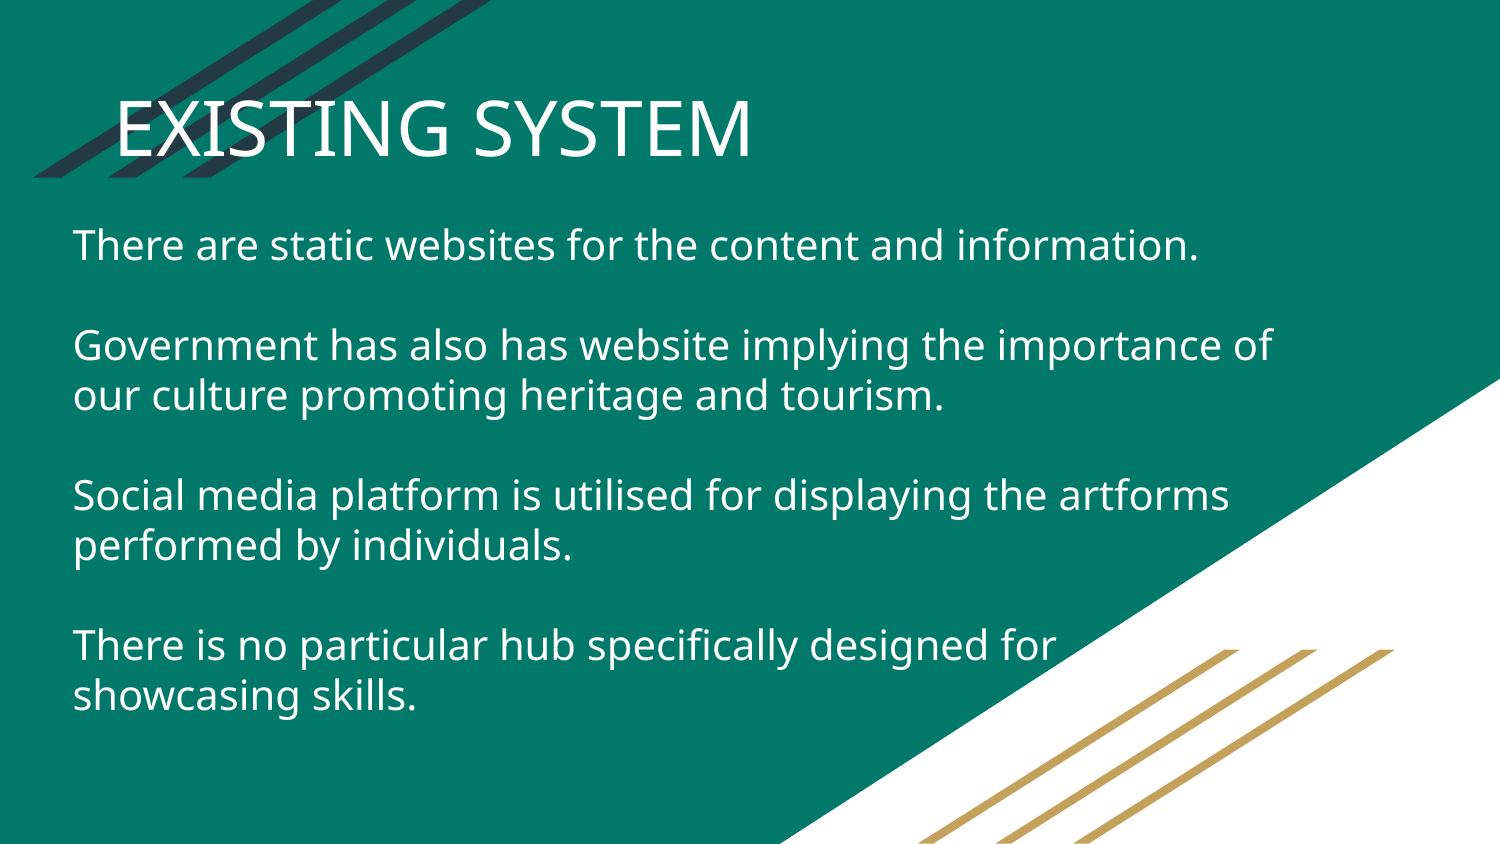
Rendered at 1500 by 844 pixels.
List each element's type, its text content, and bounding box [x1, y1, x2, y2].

text_box There are static websites for the content and information. Government has also has website implying the importance of our culture promoting heritage and tourism. Social media platform is utilised for displaying the artforms performed by individuals. There is no particular hub specifically designed for showcasing skills. [57, 204, 1328, 715]
text_box EXISTING SYSTEM [98, 64, 966, 204]
